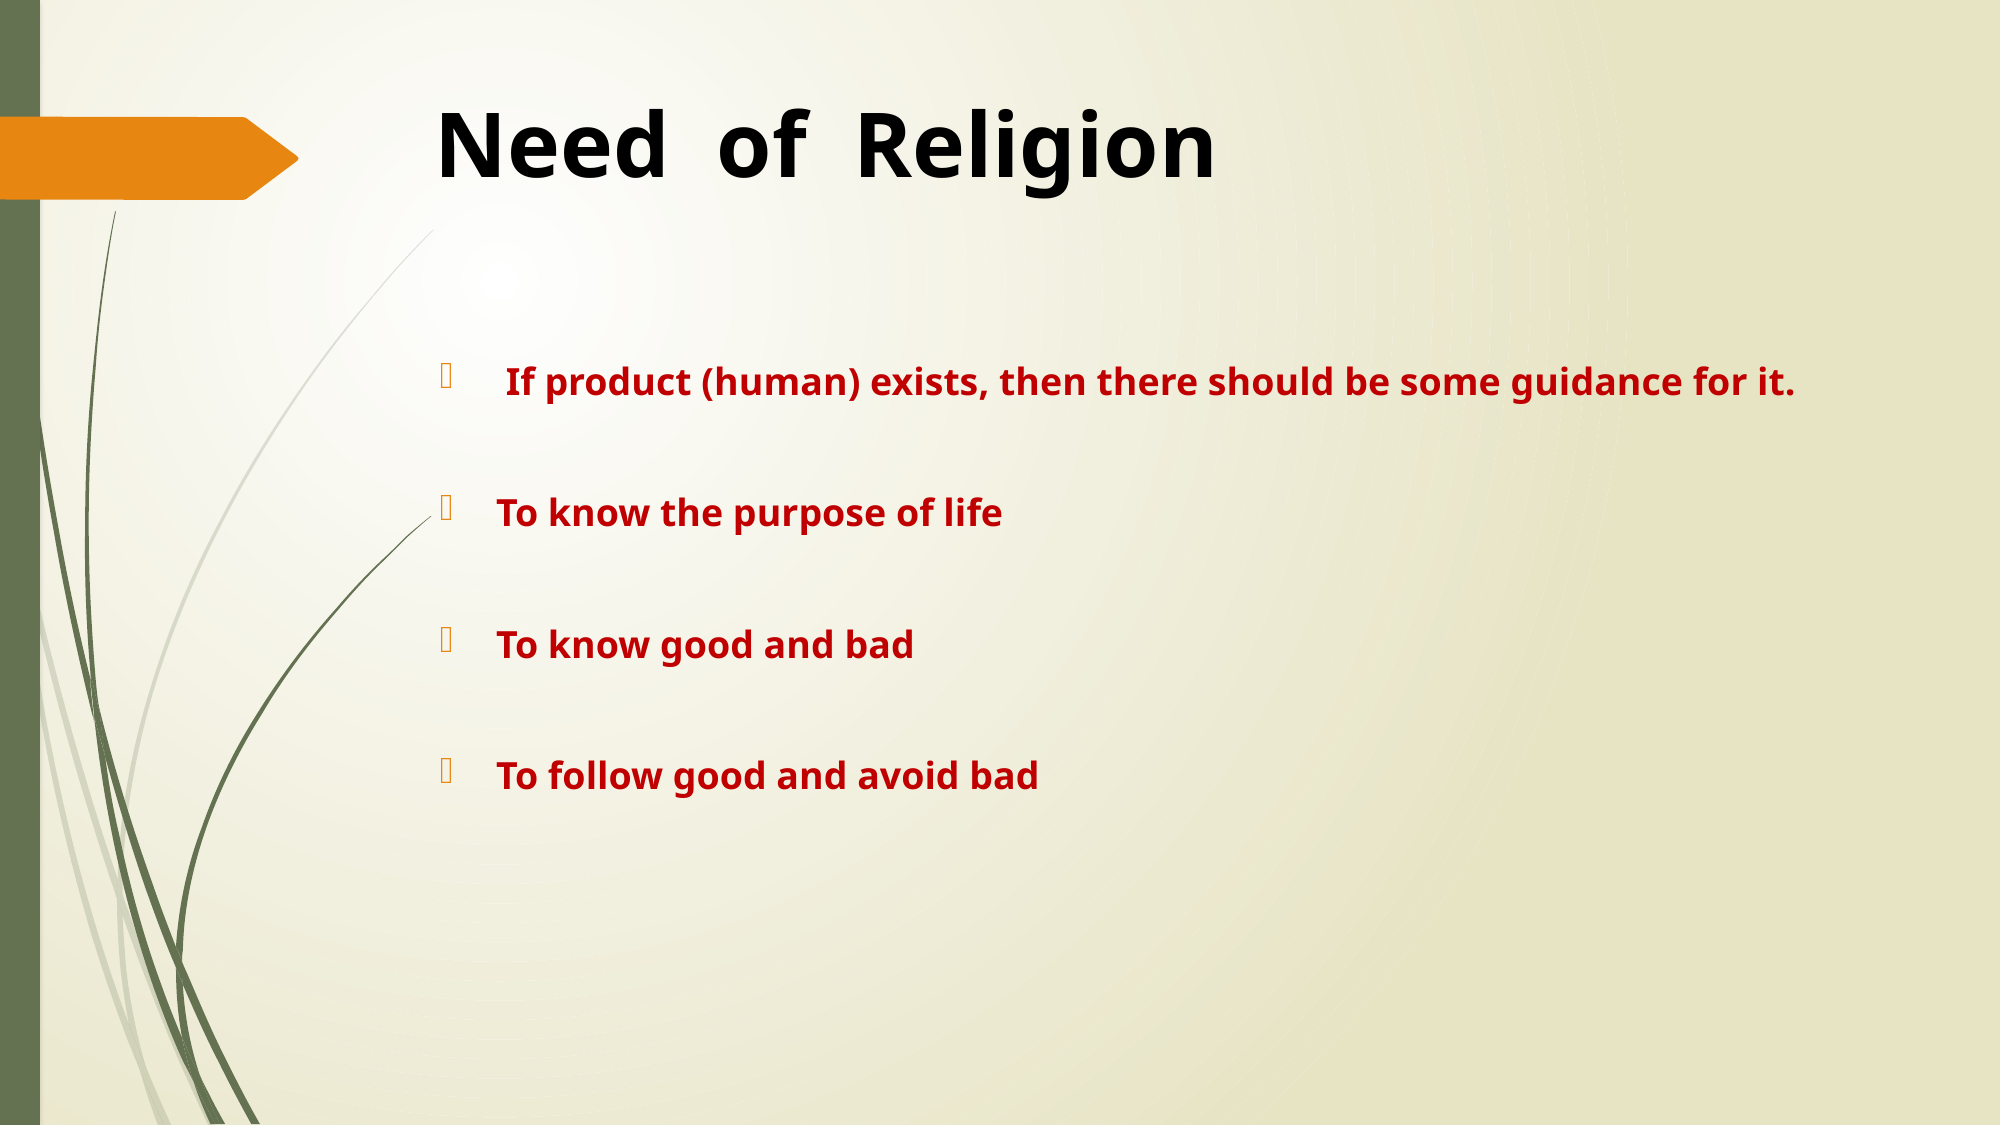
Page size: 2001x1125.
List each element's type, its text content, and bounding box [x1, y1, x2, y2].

list If product (human) exists, then there should be some guidance for it. To know the purpose of life To know good and bad To follow good and avoid bad [424, 350, 1867, 970]
title Need of Religion [419, 80, 1861, 291]
